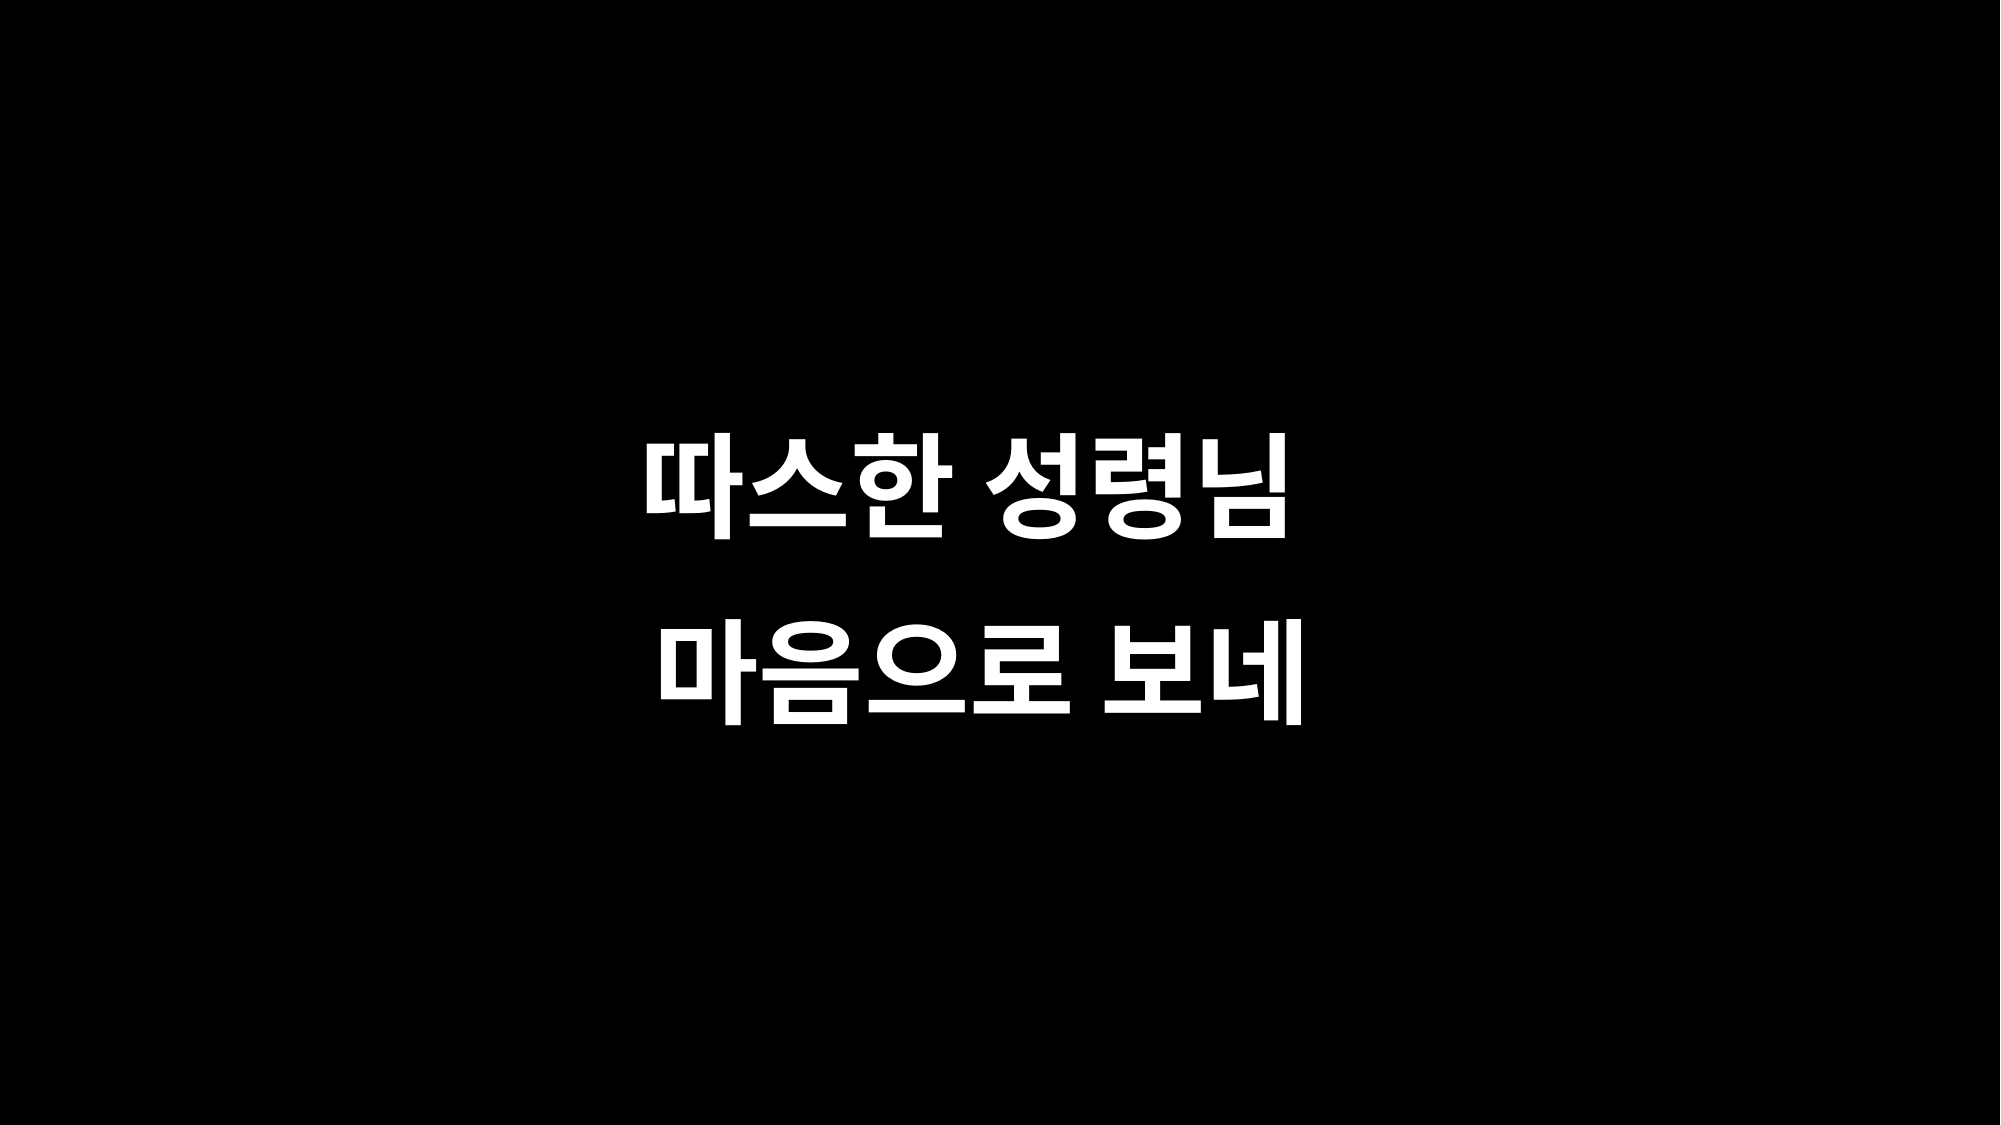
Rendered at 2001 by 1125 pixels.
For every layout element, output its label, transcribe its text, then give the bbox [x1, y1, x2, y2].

text_box 따스한 성령님 마음으로 보네 [52, 359, 1913, 746]
